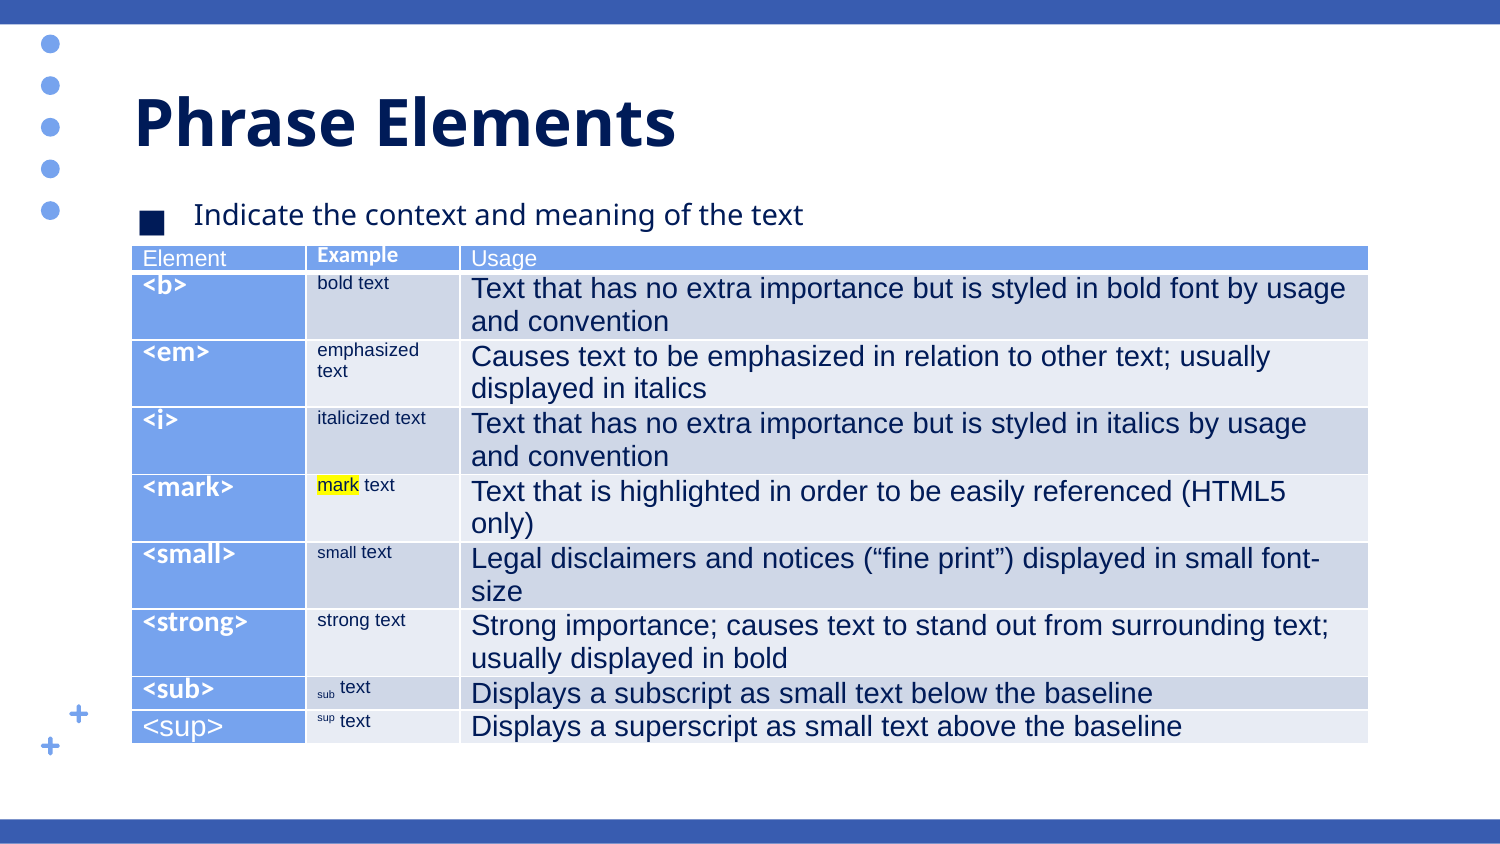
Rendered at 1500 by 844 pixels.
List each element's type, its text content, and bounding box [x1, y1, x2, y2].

table_cell Text that is highlighted in order to be easily referenced (HTML5 only) [461, 475, 1368, 541]
table_cell italicized text [307, 408, 459, 474]
table_cell <em> [132, 341, 305, 406]
table_header Element [132, 246, 305, 270]
table_cell strong text [307, 610, 459, 676]
table_cell <strong> [132, 610, 305, 676]
title Phrase Elements [118, 72, 1382, 167]
table_cell <i> [132, 408, 305, 474]
table_cell Displays a superscript as small text above the baseline [461, 711, 1368, 743]
table_cell sub text [307, 677, 459, 709]
table_cell <sup> [132, 711, 305, 743]
table_cell Strong importance; causes text to stand out from surrounding text; usually displayed in bold [461, 610, 1368, 676]
table_cell Causes text to be emphasized in relation to other text; usually displayed in italics [461, 341, 1368, 406]
table_cell small text [307, 543, 459, 608]
table_header Example [307, 246, 459, 270]
table_cell <b> [132, 275, 305, 339]
table_cell <small> [132, 543, 305, 608]
table_cell <mark> [132, 475, 305, 541]
table_cell sup text [307, 711, 459, 743]
table_header Usage [461, 246, 1368, 270]
table_cell Displays a subscript as small text below the baseline [461, 677, 1368, 709]
list Indicate the context and meaning of the text [118, 183, 1382, 253]
table_cell Text that has no extra importance but is styled in italics by usage and convention [461, 408, 1368, 474]
table_cell Text that has no extra importance but is styled in bold font by usage and convention [461, 275, 1368, 339]
table_cell bold text [307, 275, 459, 339]
table_cell Legal disclaimers and notices (“fine print”) displayed in small font-size [461, 543, 1368, 608]
table_cell emphasized text [307, 341, 459, 406]
table_cell mark text [307, 475, 459, 541]
table_cell <sub> [132, 677, 305, 709]
